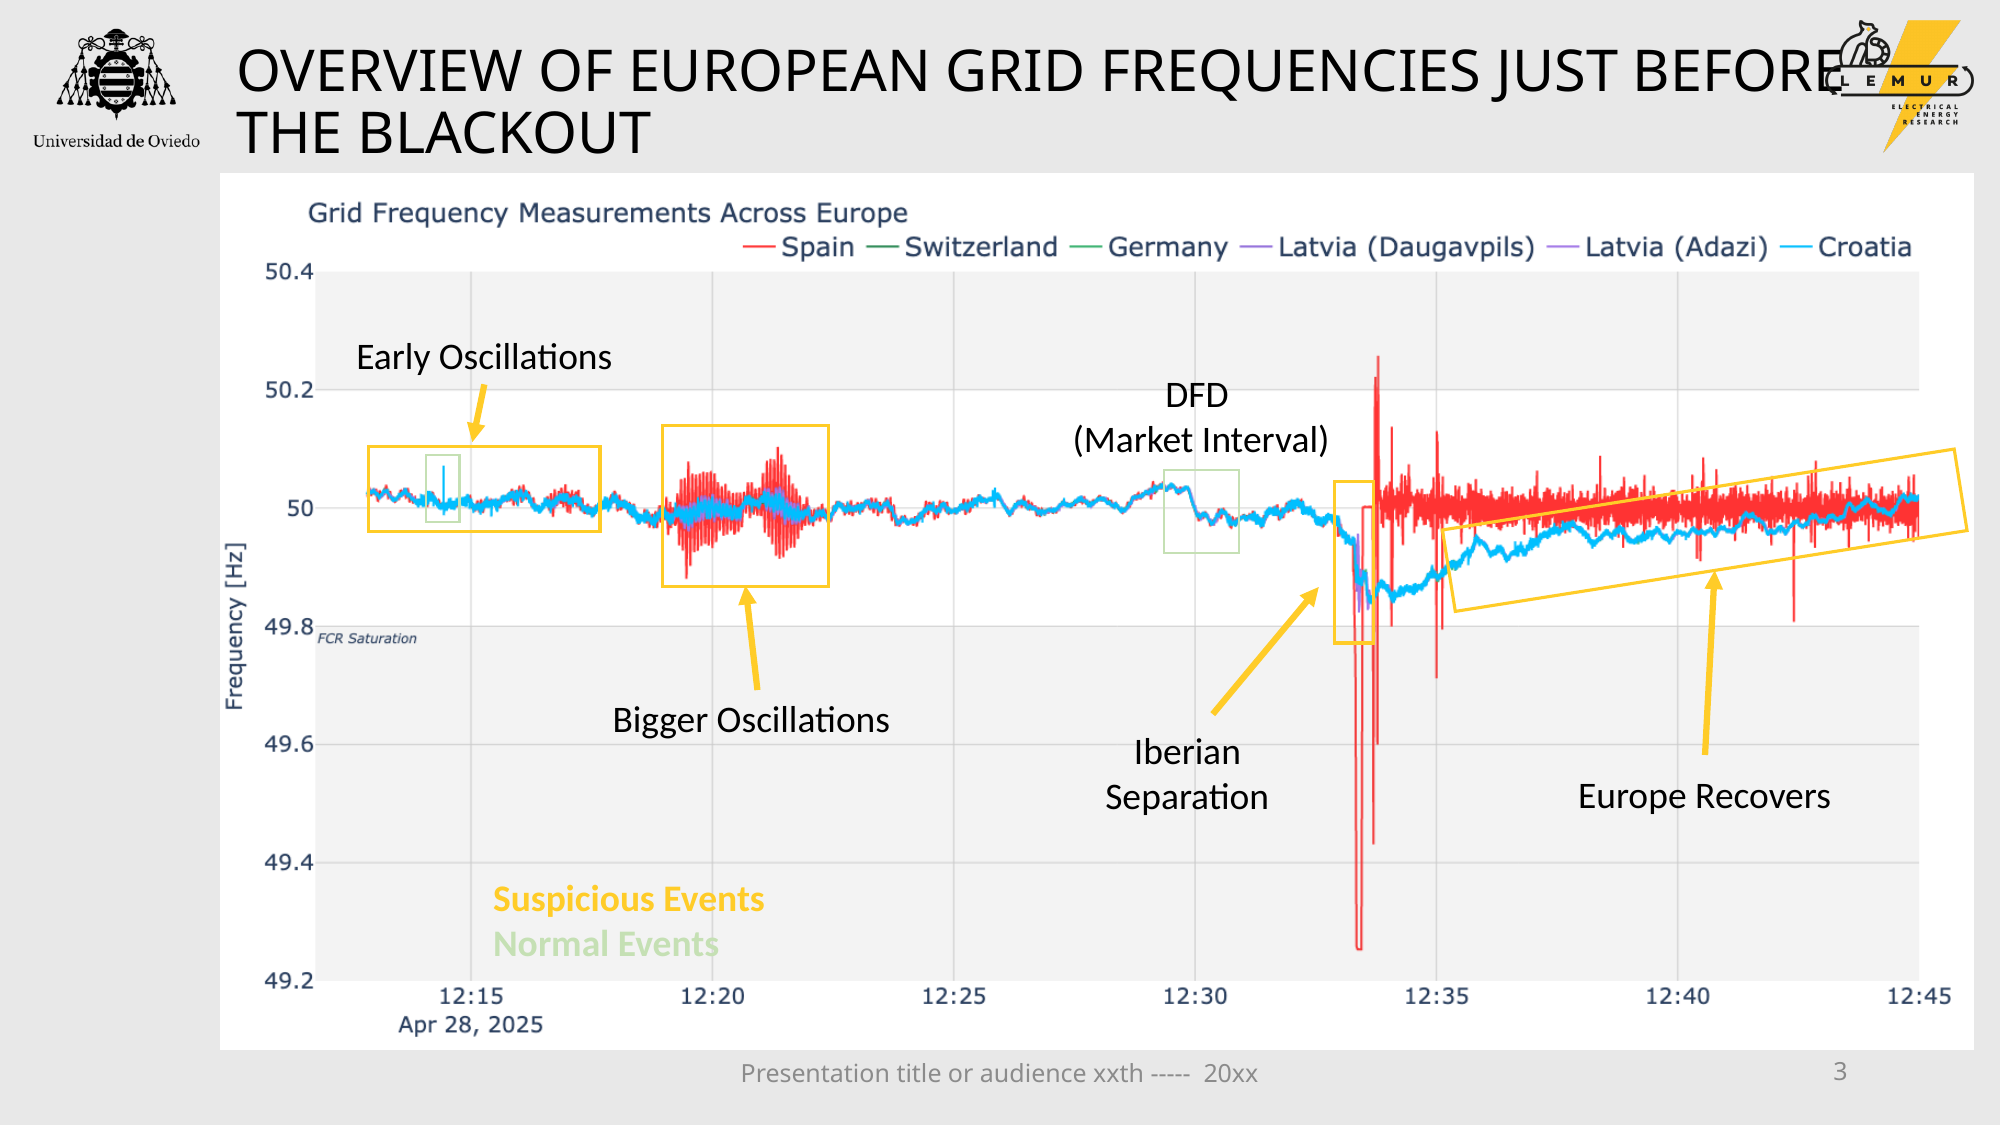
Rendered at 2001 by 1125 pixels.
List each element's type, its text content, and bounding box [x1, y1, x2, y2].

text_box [745, 585, 758, 690]
picture [220, 173, 1974, 1050]
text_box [1705, 570, 1715, 755]
picture [25, 20, 206, 153]
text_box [1212, 586, 1319, 715]
picture [1825, 20, 1974, 153]
slide_number 3 [1412, 1050, 1863, 1103]
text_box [472, 384, 485, 443]
title Overview of European grid Frequencies just before the Blackout [220, 32, 1863, 173]
footer Presentation title or audience xxth ----- 20xx [662, 1050, 1338, 1103]
